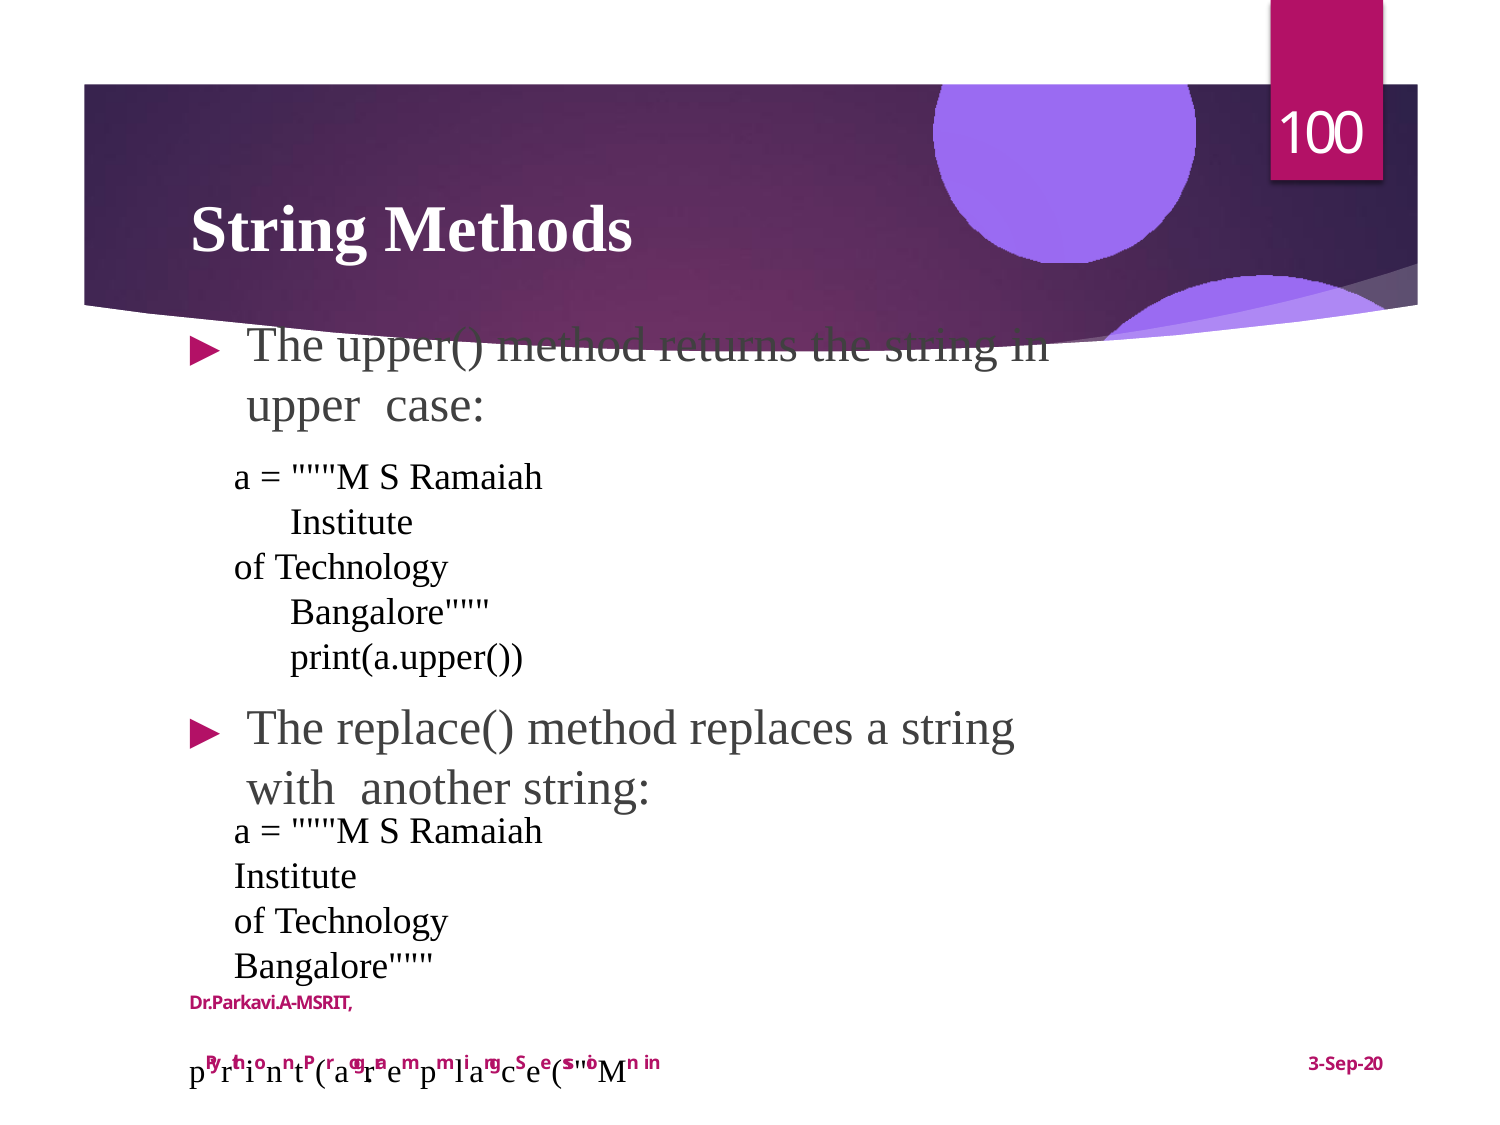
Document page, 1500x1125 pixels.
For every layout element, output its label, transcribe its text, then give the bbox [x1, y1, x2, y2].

text_box Dr.Parkavi.A-MSRIT, pPyrthionntP(raog.rraempmliangcSee(ss"ioMn in SSTT"P,-"HK"BK)C)E [182, 988, 777, 1125]
text_box ▶ The upper() method returns the string in upper case: a = """M S Ramaiah Institute of Technology Bangalore""" print(a.upper()) ▶ The replace() method replaces a string with another string: a = """M S Ramaiah Institute of Technology Bangalore""" [188, 309, 1177, 987]
text_box 3-Sep-20 [1306, 1049, 1393, 1075]
title String Methods [188, 182, 636, 309]
picture [85, 0, 1417, 324]
text_box 100 [1274, 93, 1376, 166]
